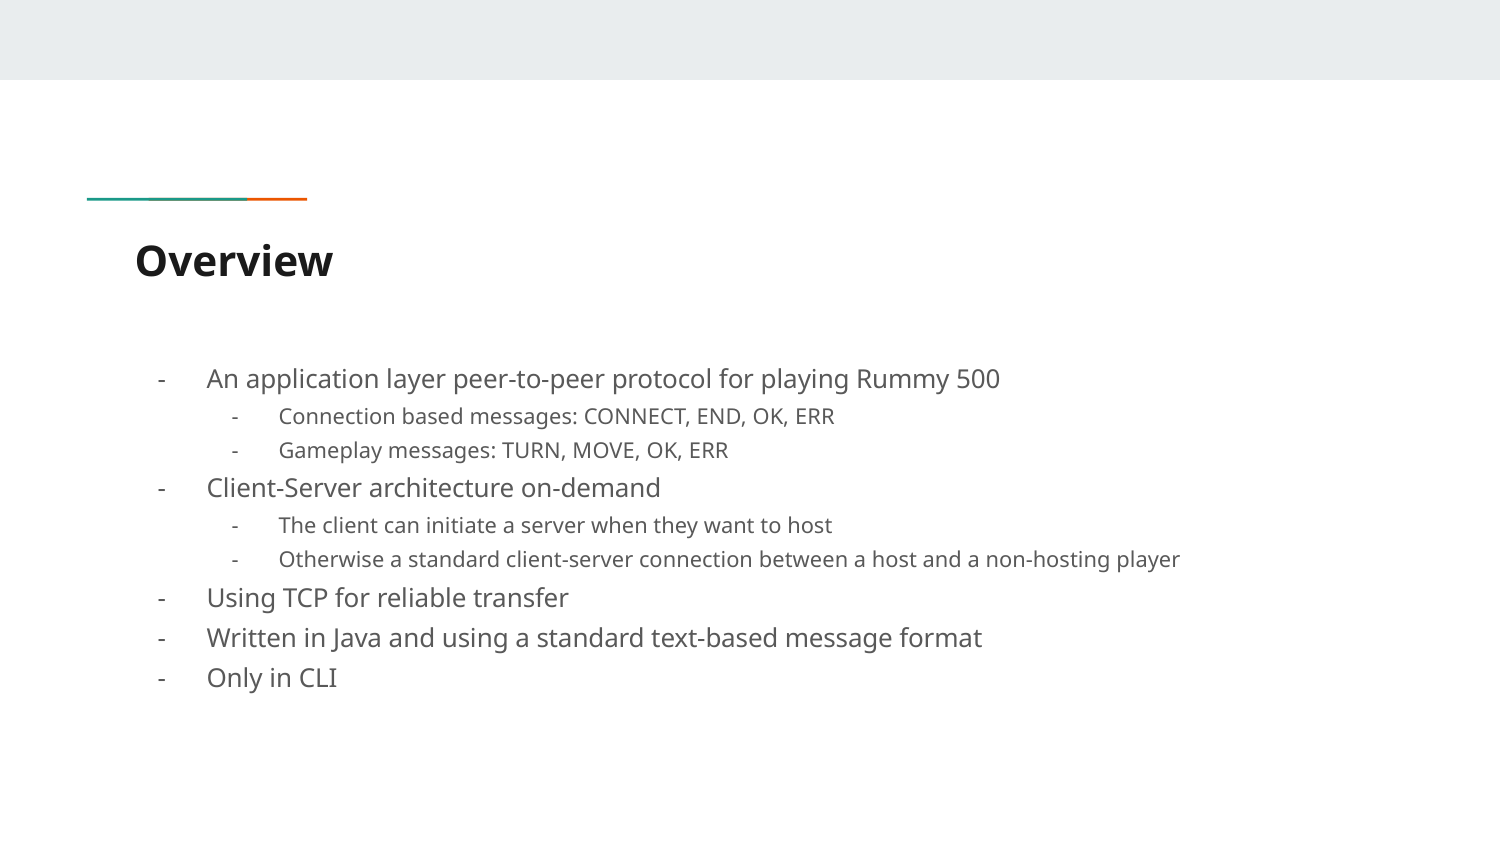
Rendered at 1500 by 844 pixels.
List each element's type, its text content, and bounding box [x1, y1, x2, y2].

title Overview [119, 216, 1381, 305]
list An application layer peer-to-peer protocol for playing Rummy 500 Connection based messages: CONNECT, END, OK, ERR Gameplay messages: TURN, MOVE, OK, ERR Client-Server architecture on-demand The client can initiate a server when they want to host Otherwise a standard client-server connection between a host and a non-hosting player Using TCP for reliable transfer Written in Java and using a standard text-based message format Only in CLI [119, 341, 1381, 712]
